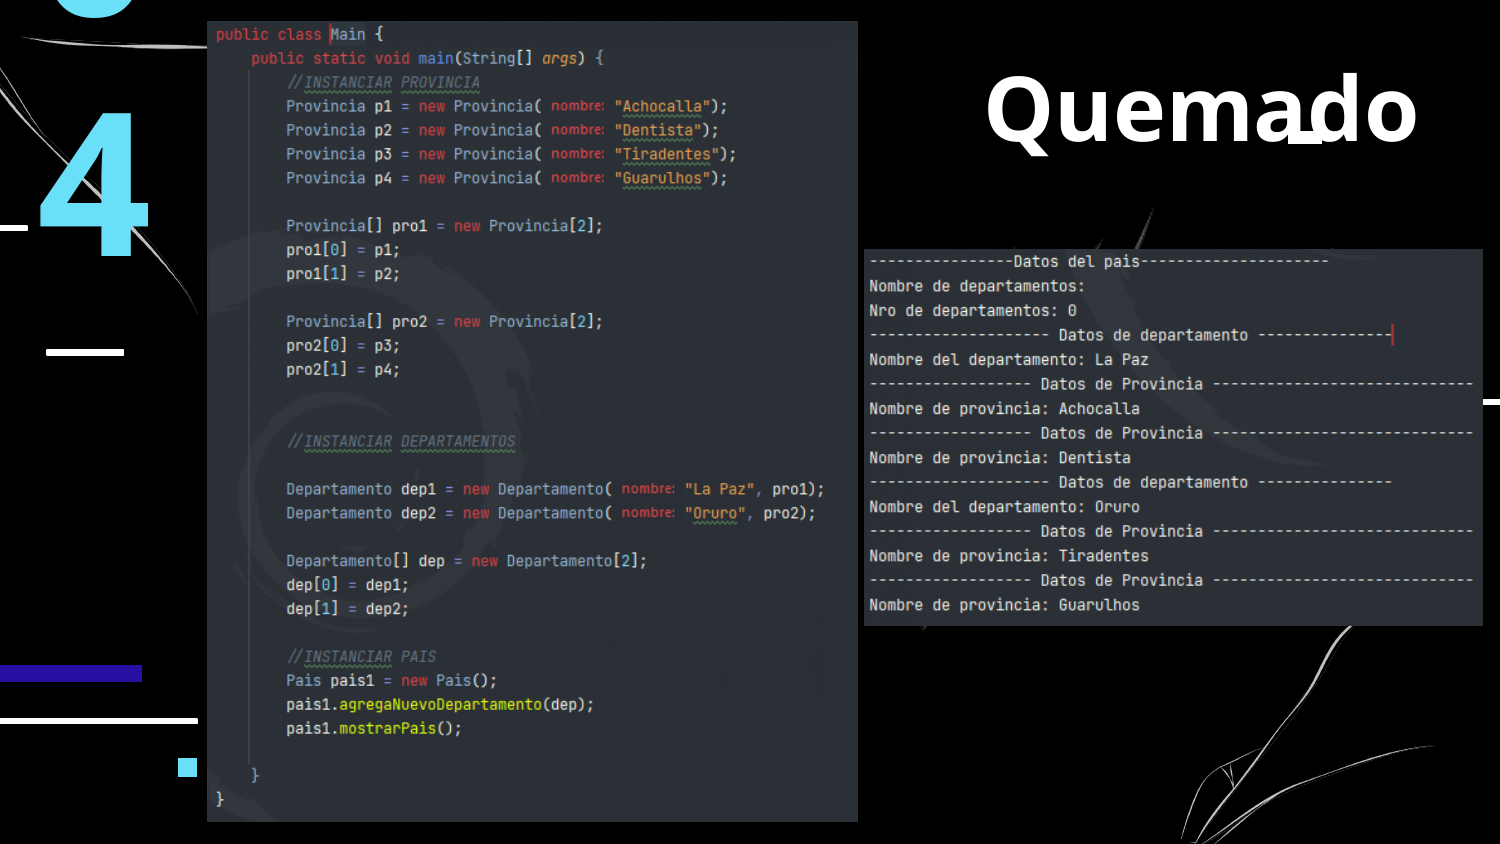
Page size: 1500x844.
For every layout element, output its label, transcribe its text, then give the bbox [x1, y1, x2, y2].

title 04 [37, 0, 208, 133]
picture [0, 0, 1500, 844]
title Quemado [862, 33, 1421, 177]
